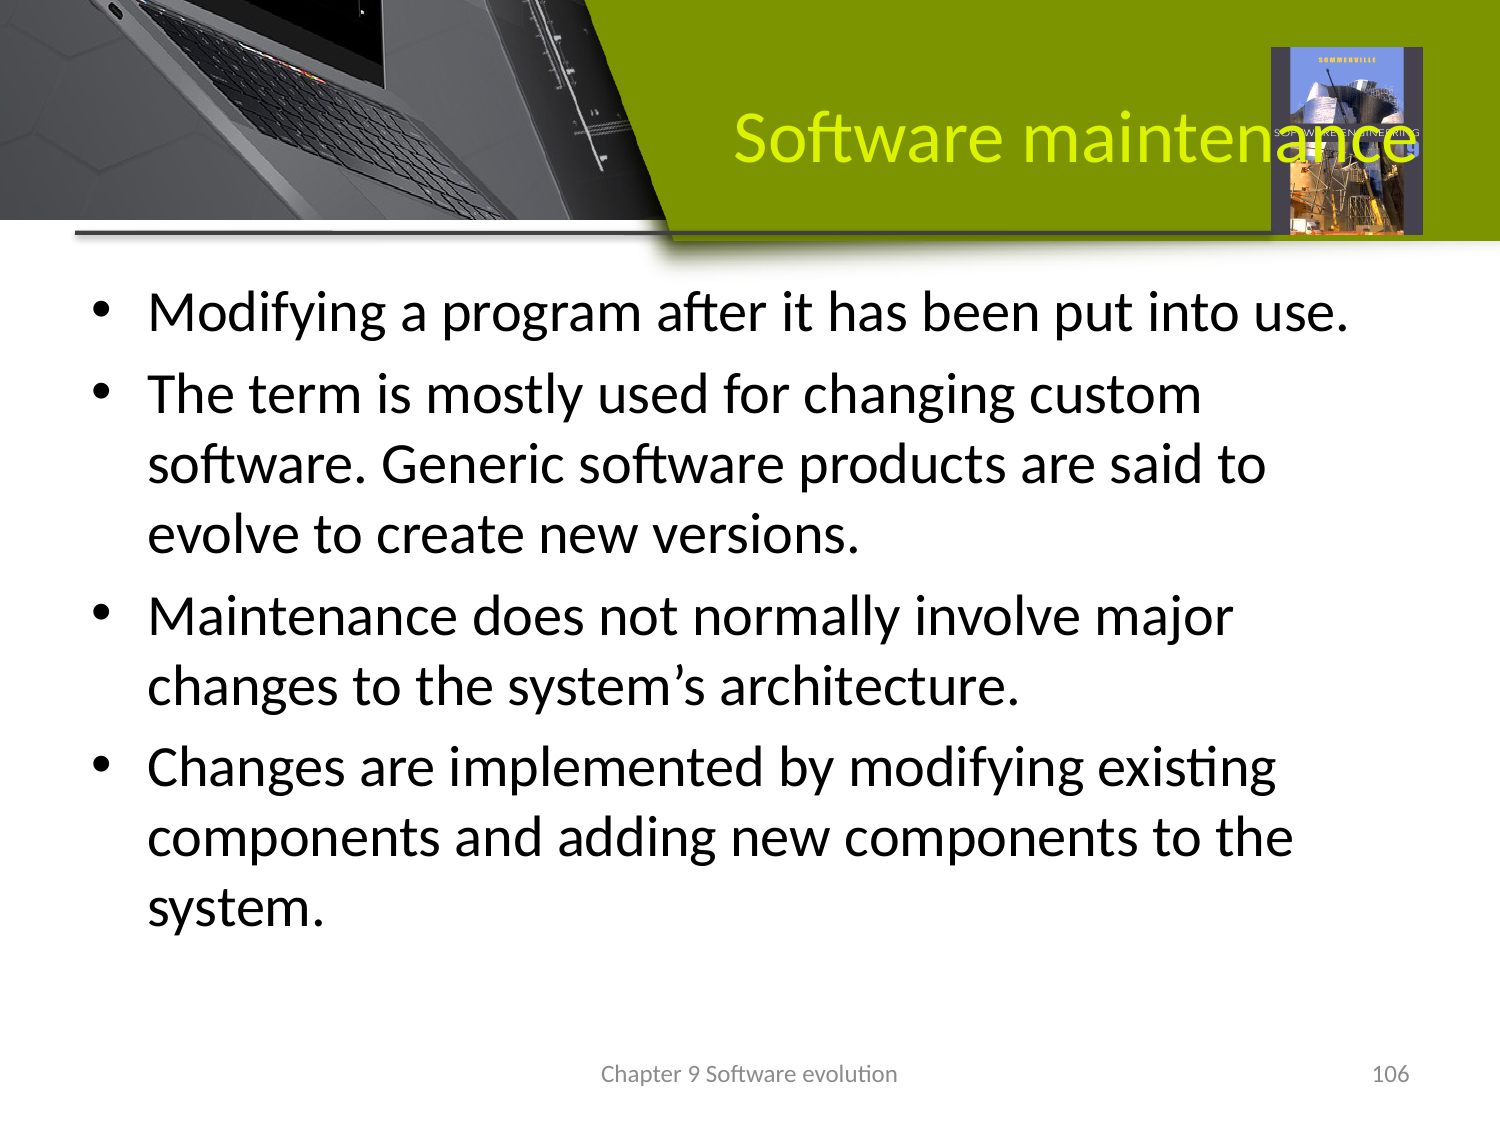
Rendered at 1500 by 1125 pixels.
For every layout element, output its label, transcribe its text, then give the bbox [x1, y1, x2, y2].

list Modifying a program after it has been put into use. The term is mostly used for changing custom software. Generic software products are said to evolve to create new versions. Maintenance does not normally involve major changes to the system’s architecture. Changes are implemented by modifying existing components and adding new components to the system. [76, 266, 1429, 1046]
slide_number 106 [1074, 1042, 1425, 1103]
picture [0, 0, 1500, 1125]
title Software maintenance [79, 49, 1435, 217]
footer Chapter 9 Software evolution [512, 1042, 988, 1103]
